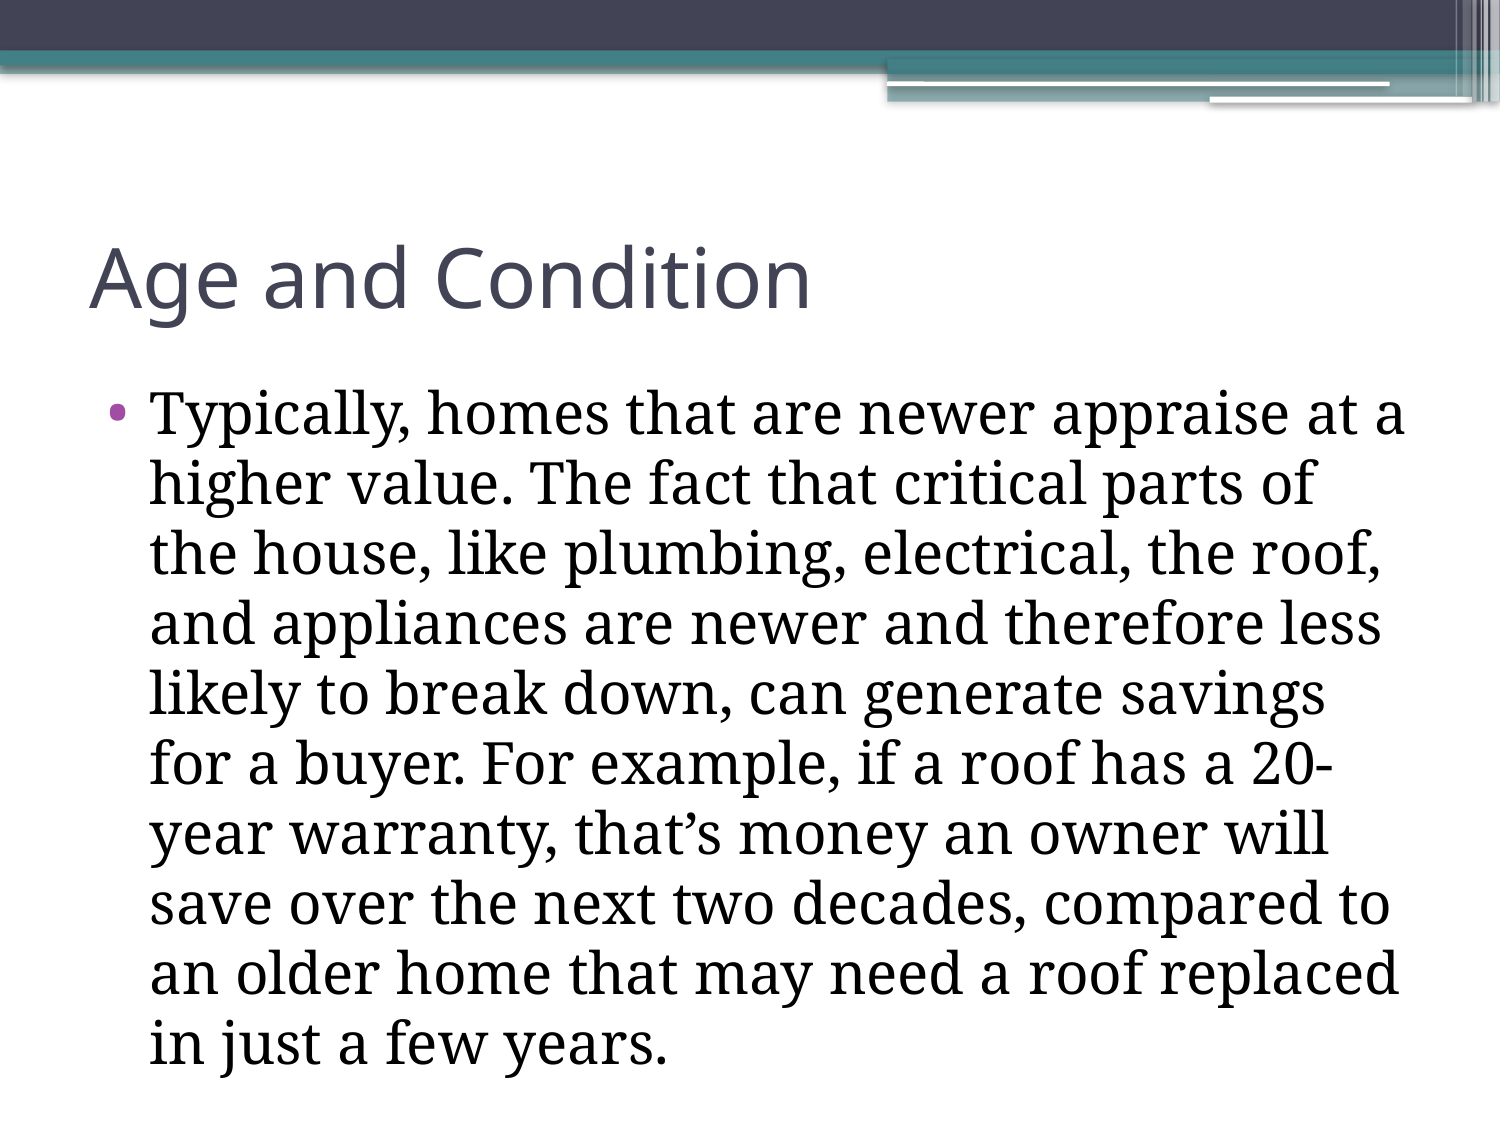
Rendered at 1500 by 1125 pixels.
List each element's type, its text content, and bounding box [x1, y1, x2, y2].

title Age and Condition [75, 187, 1425, 363]
list Typically, homes that are newer appraise at a higher value. The fact that critical parts of the house, like plumbing, electrical, the roof, and appliances are newer and therefore less likely to break down, can generate savings for a buyer. For example, if a roof has a 20-year warranty, that’s money an owner will save over the next two decades, compared to an older home that may need a roof replaced in just a few years. [75, 368, 1425, 1079]
